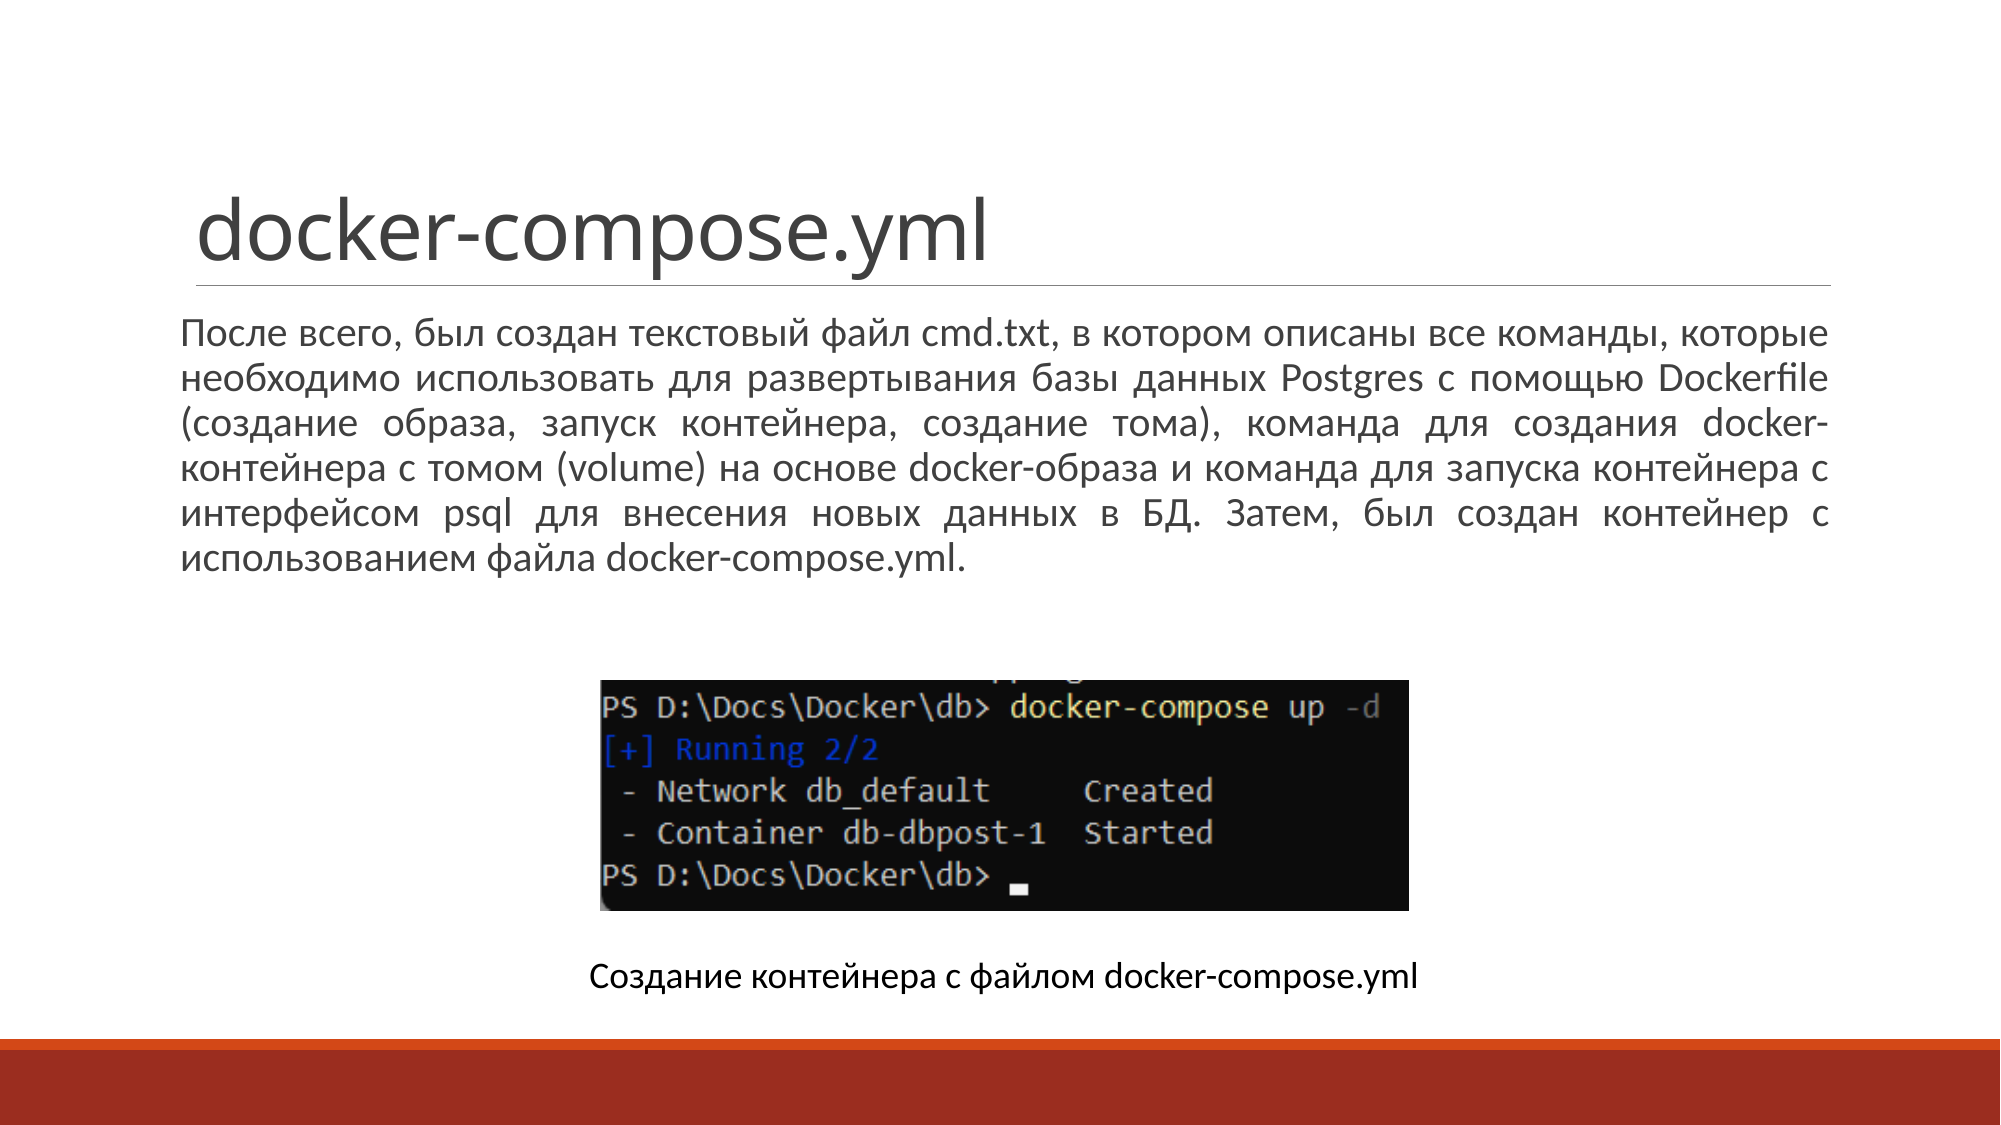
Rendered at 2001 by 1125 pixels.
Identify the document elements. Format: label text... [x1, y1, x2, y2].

text_box Создание контейнера с файлом docker-compose.yml [574, 943, 1435, 1004]
picture [599, 680, 1410, 911]
list После всего, был создан текстовый файл cmd.txt, в котором описаны все команды, которые необходимо использовать для развертывания базы данных Postgres с помощью Dockerfile (создание образа, запуск контейнера, создание тома), команда для создания docker-контейнера с томом (volume) на основе docker-образа и команда для запуска контейнера с интерфейсом psql для внесения новых данных в БД. Затем, был создан контейнер с использованием файла docker-compose.yml. [180, 302, 1830, 1037]
title docker-compose.yml [180, 47, 1830, 285]
